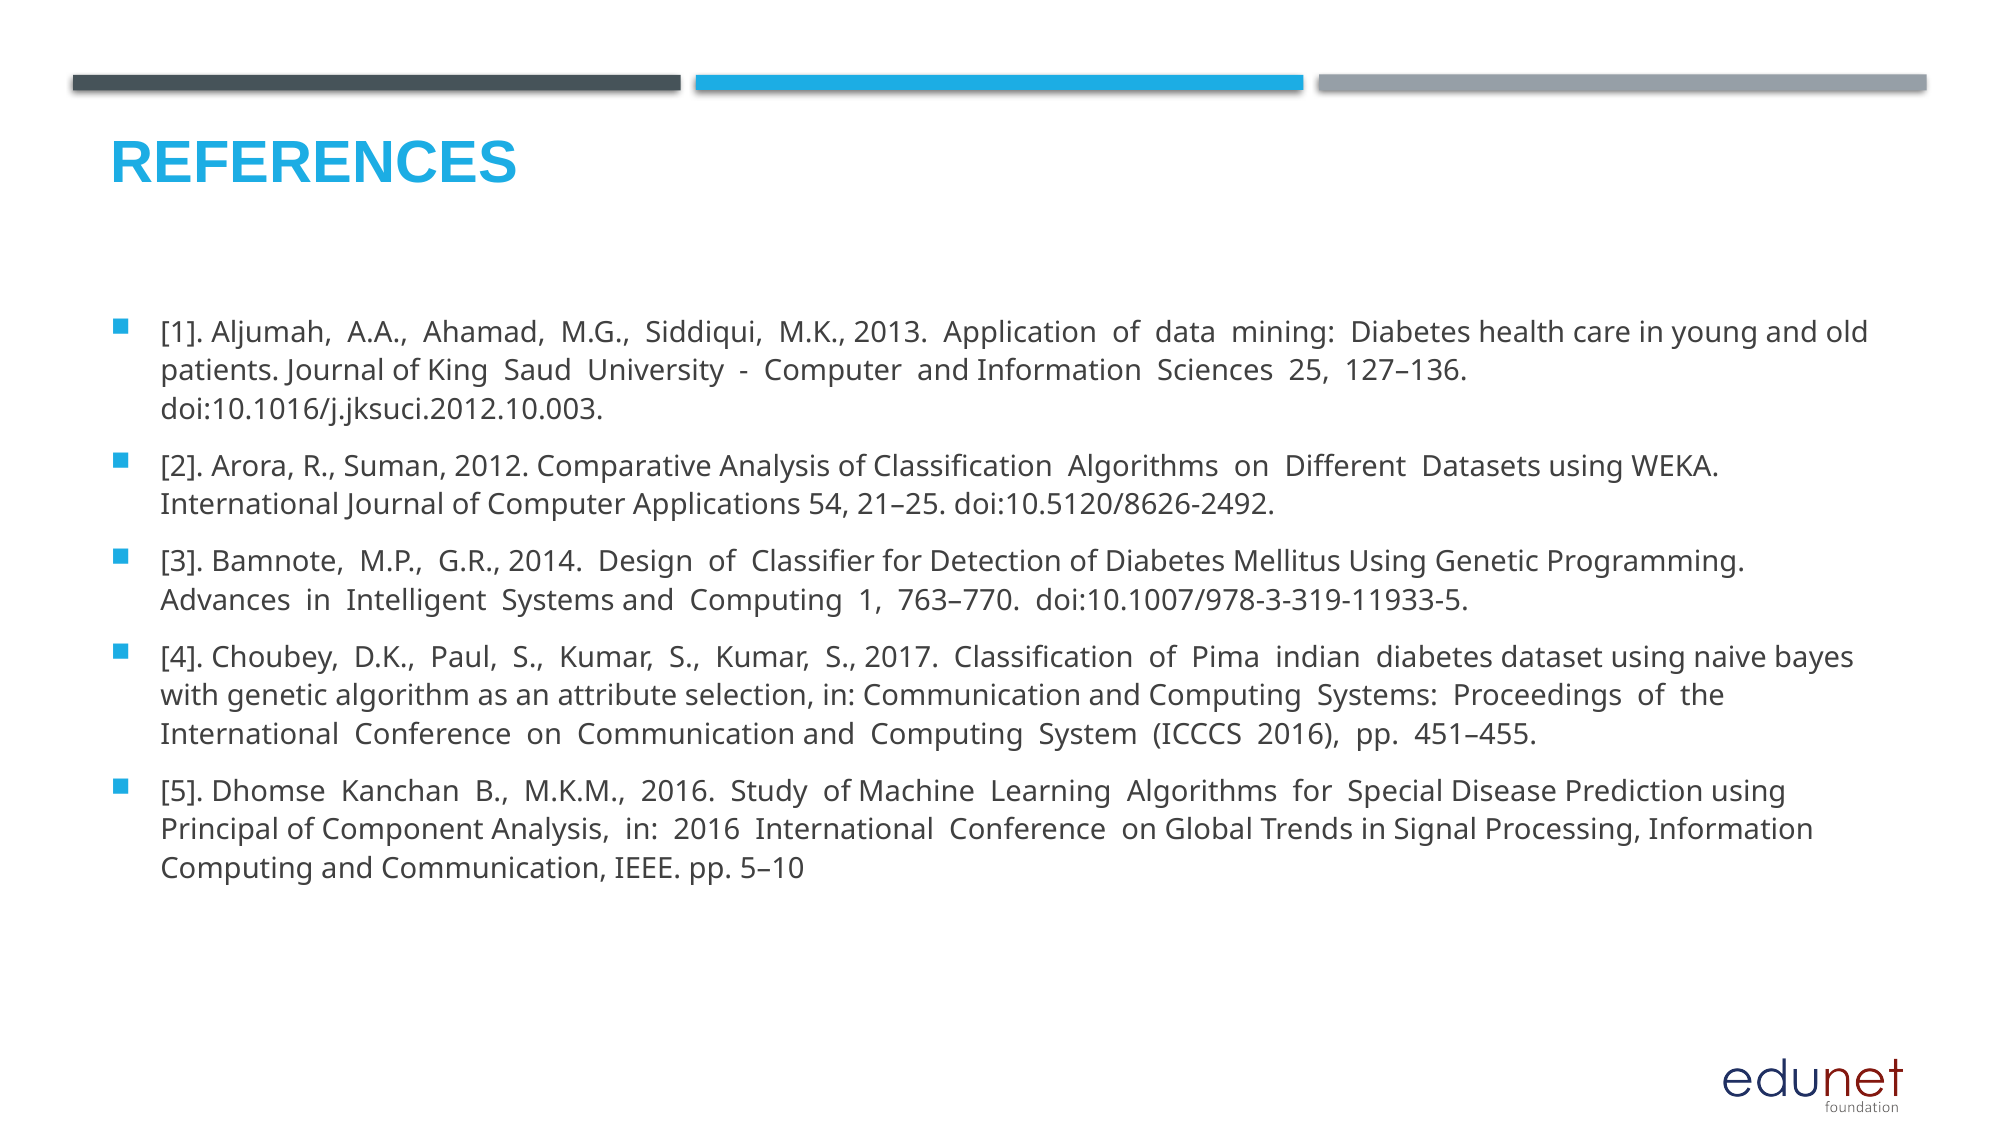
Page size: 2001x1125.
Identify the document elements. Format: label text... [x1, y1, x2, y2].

title References [95, 115, 1905, 203]
picture [1719, 1056, 1905, 1116]
list [1]. Aljumah, A.A., Ahamad, M.G., Siddiqui, M.K., 2013. Application of data mining: Diabetes health care in young and old patients. Journal of King Saud University - Computer and Information Sciences 25, 127–136. doi:10.1016/j.jksuci.2012.10.003. [2]. Arora, R., Suman, 2012. Comparative Analysis of Classification Algorithms on Different Datasets using WEKA. International Journal of Computer Applications 54, 21–25. doi:10.5120/8626-2492. [3]. Bamnote, M.P., G.R., 2014. Design of Classifier for Detection of Diabetes Mellitus Using Genetic Programming. Advances in Intelligent Systems and Computing 1, 763–770. doi:10.1007/978-3-319-11933-5. [4]. Choubey, D.K., Paul, S., Kumar, S., Kumar, S., 2017. Classification of Pima indian diabetes dataset using naive bayes with genetic algorithm as an attribute selection, in: Communication and Computing Systems: Proceedings of the International Conference on Communication and Computing System (ICCCS 2016), pp. 451–455. [5]. Dhomse Kanchan B., M.K.M., 2016. Study of Machine Learning Algorithms for Special Disease Prediction using Principal of Component Analysis, in: 2016 International Conference on Global Trends in Signal Processing, Information Computing and Communication, IEEE. pp. 5–10 [95, 213, 1905, 981]
